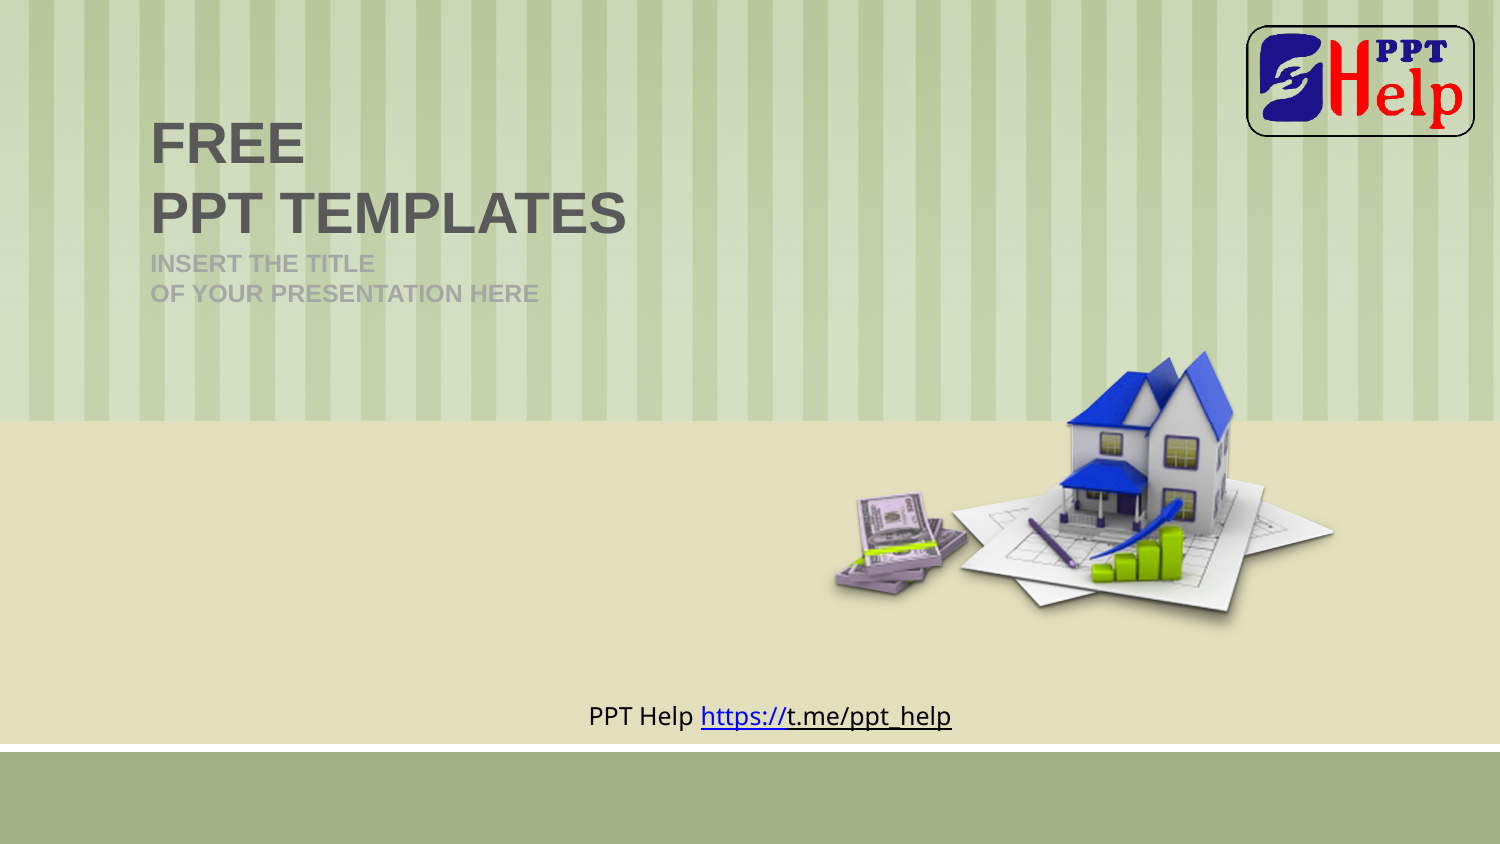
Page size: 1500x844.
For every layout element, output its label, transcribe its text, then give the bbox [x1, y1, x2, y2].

picture [0, 0, 1500, 844]
text_box FREE PPT TEMPLATES [135, 98, 874, 253]
text_box INSERT THE TITLE OF YOUR PRESENTATION HERE [135, 253, 874, 315]
text_box PPT Help https://t.me/ppt_help [466, 693, 1087, 743]
